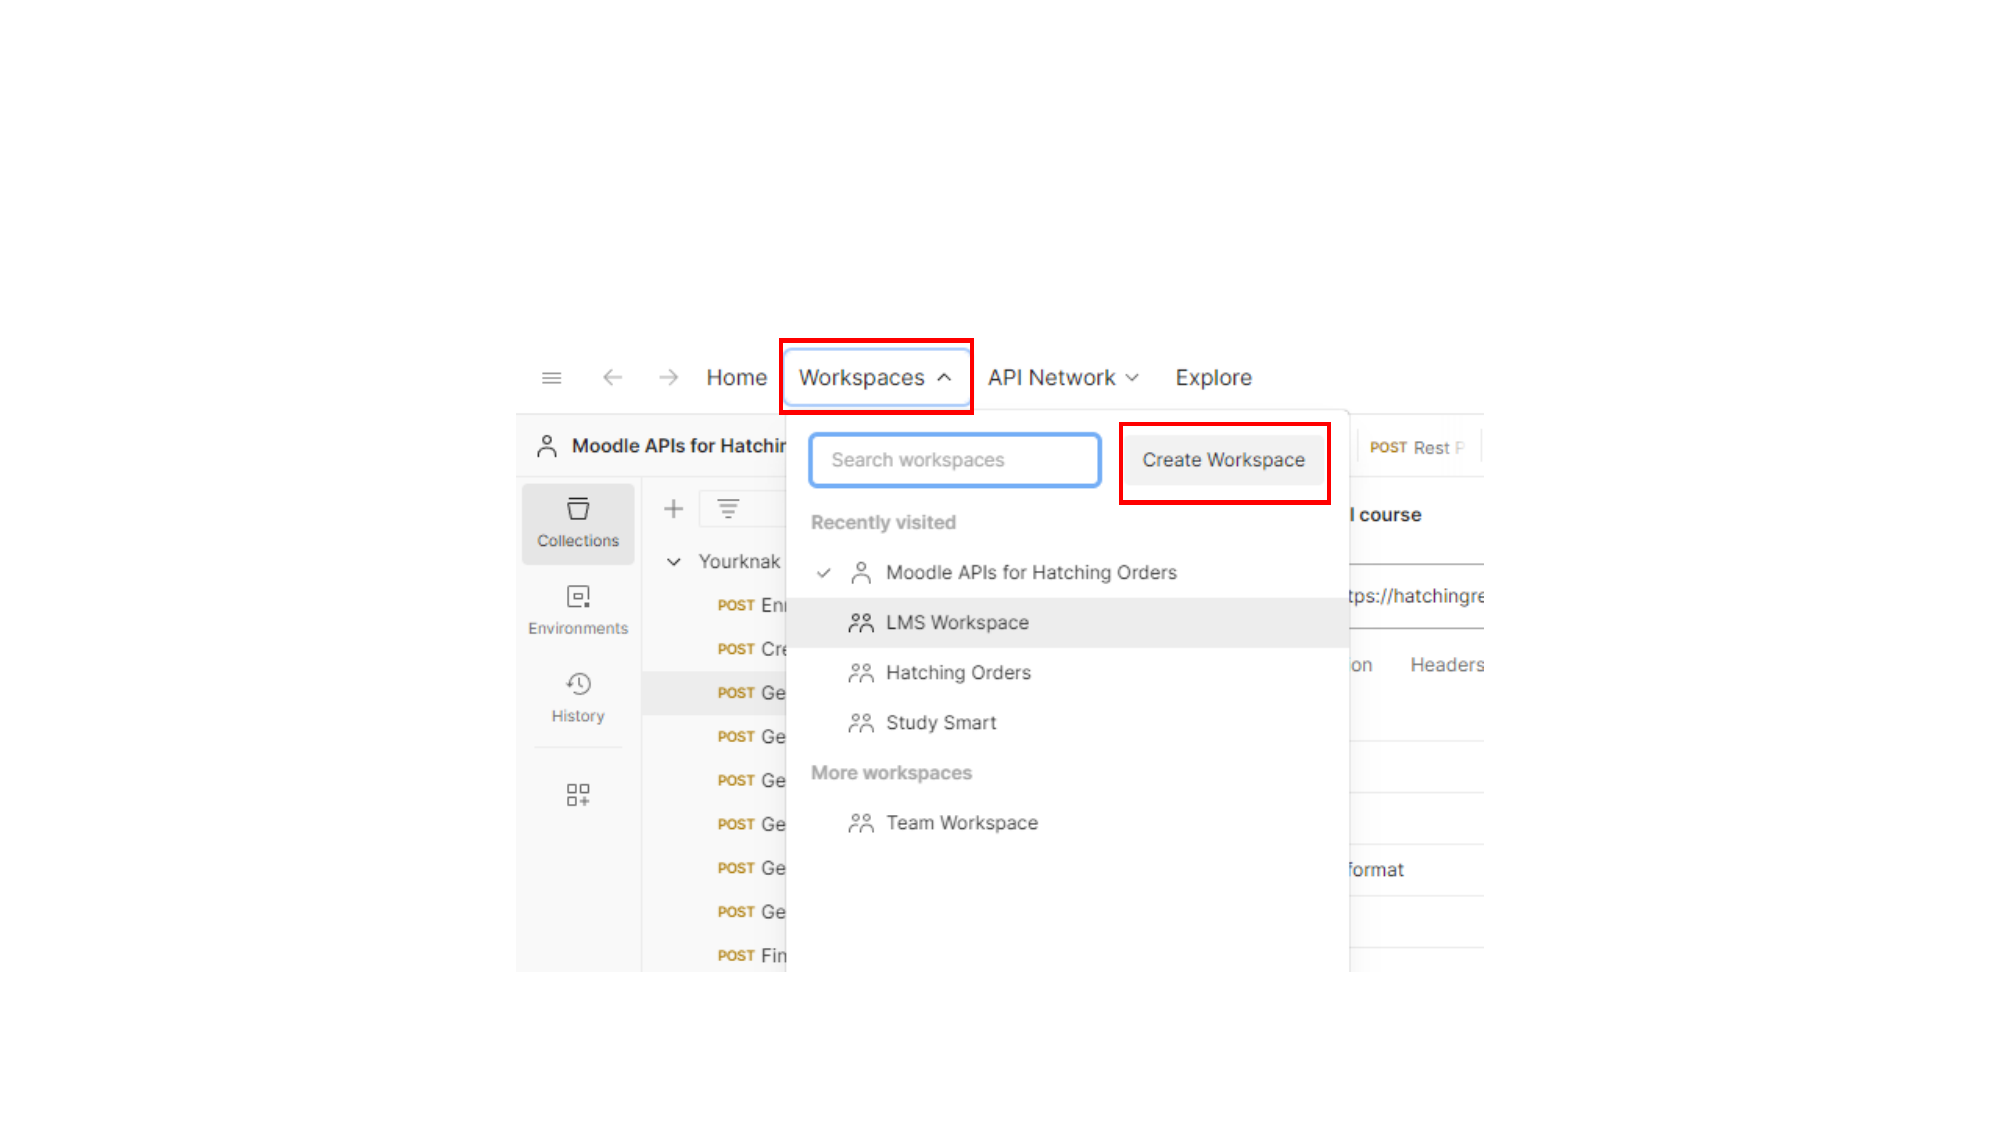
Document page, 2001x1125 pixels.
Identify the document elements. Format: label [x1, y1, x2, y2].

list [516, 340, 1484, 973]
